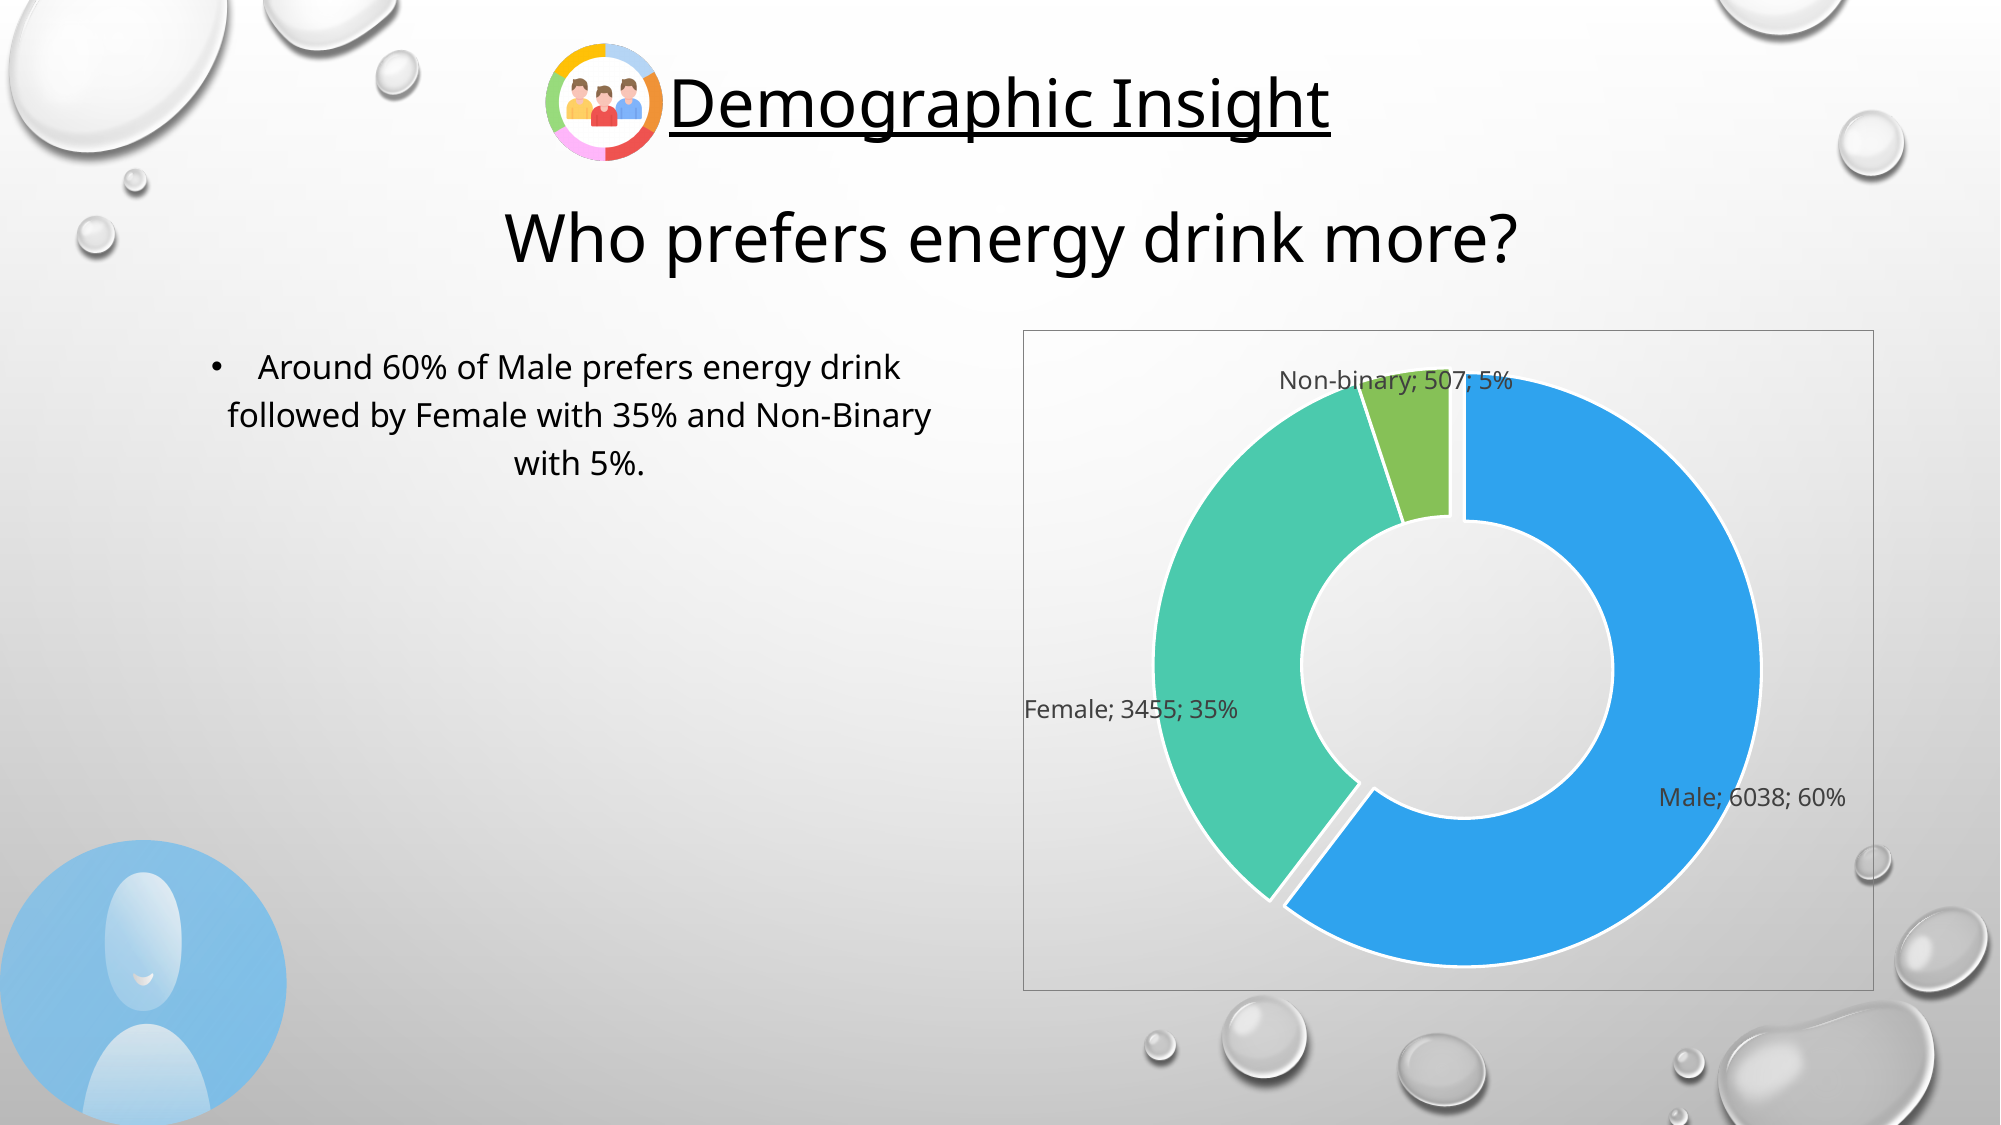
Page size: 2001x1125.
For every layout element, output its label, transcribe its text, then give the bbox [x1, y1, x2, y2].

text_box Demographic Insight [149, 59, 537, 151]
list Around 60% of Male prefers energy drink followed by Female with 35% and Non-Binary with 5%. [149, 330, 964, 991]
text_box Demographic Insight [670, 59, 1850, 151]
picture [0, 0, 2000, 1125]
chart [1023, 330, 1875, 991]
title Who prefers energy drink more? [149, 195, 1874, 287]
